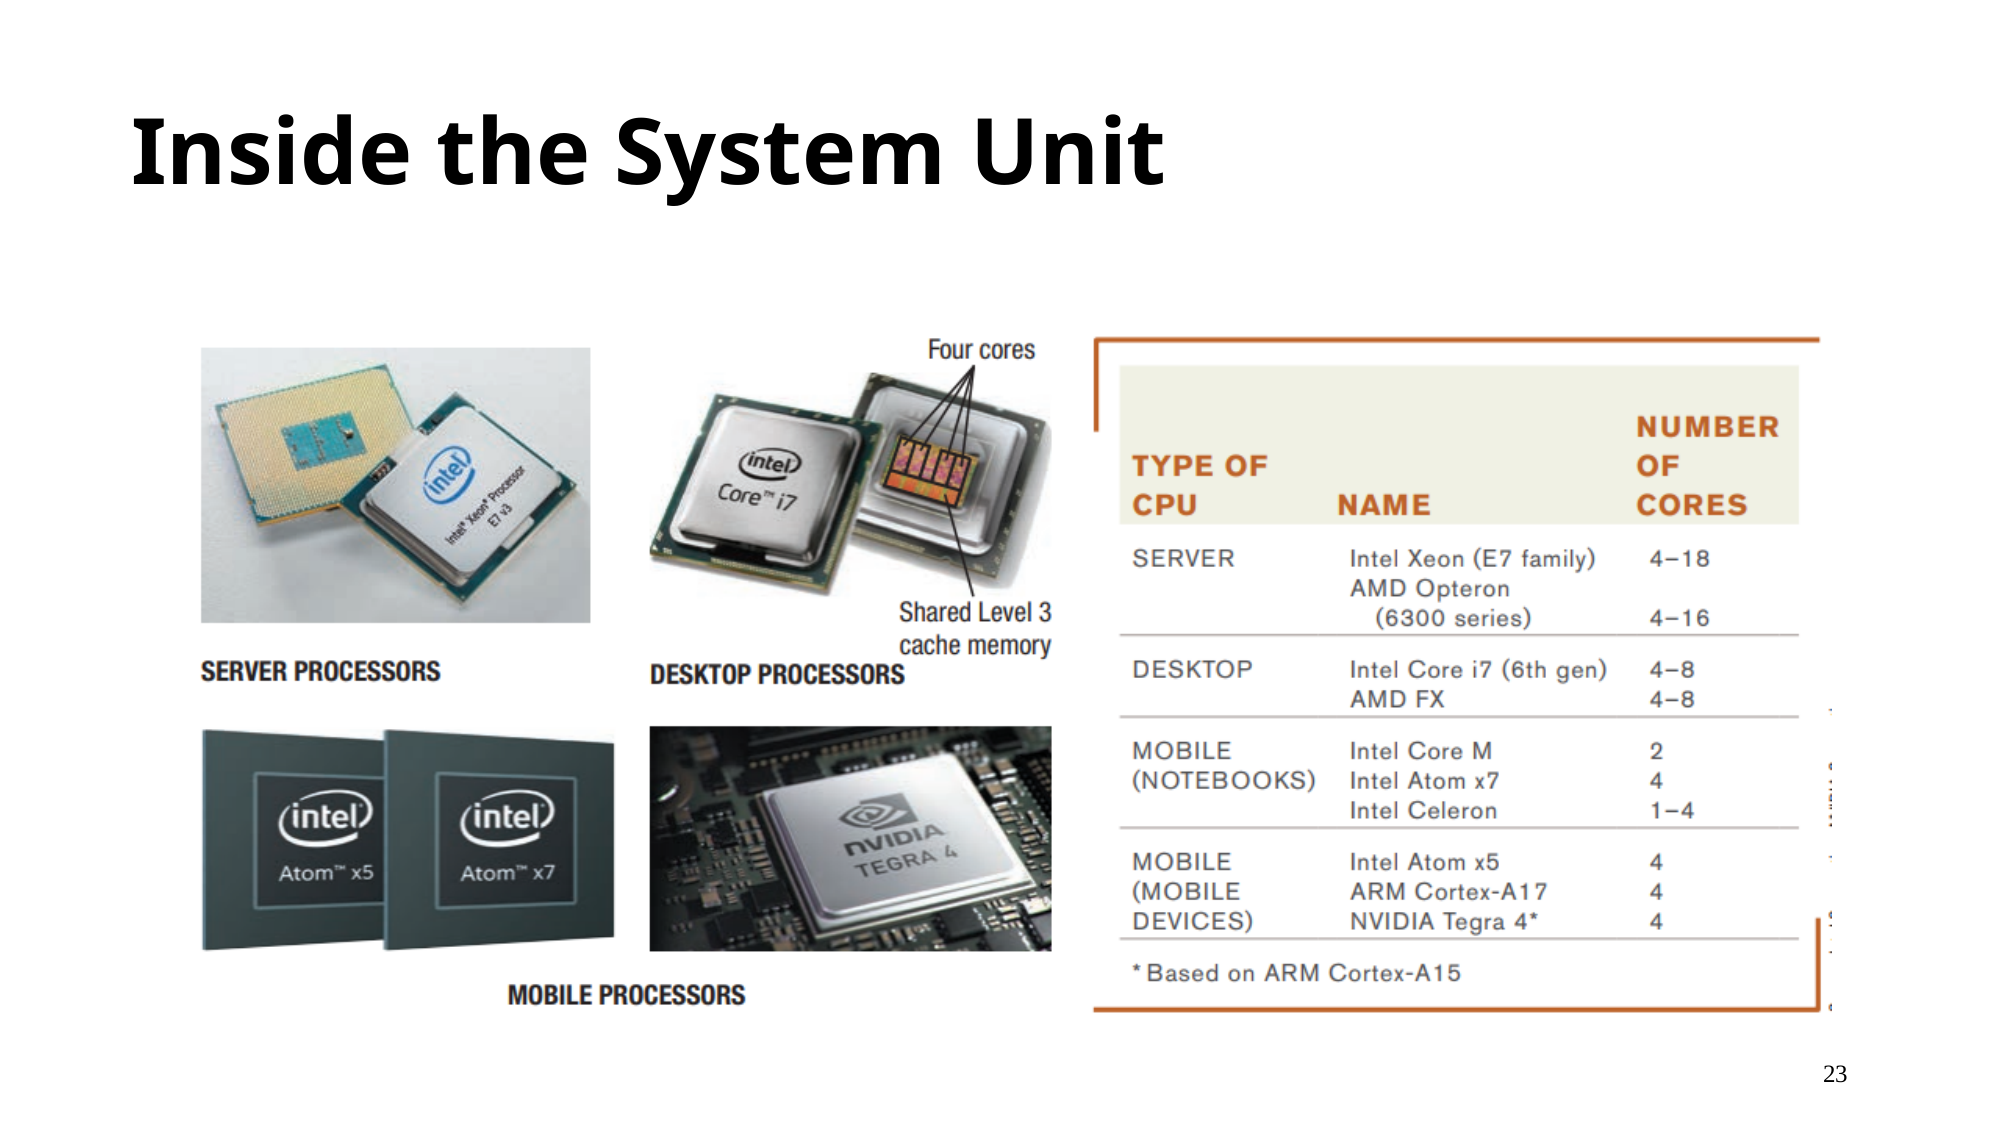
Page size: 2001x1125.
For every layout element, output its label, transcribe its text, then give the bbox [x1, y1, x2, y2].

picture [167, 287, 1832, 1033]
slide_number 23 [1412, 1042, 1863, 1103]
title Inside the System Unit [129, 24, 1871, 249]
